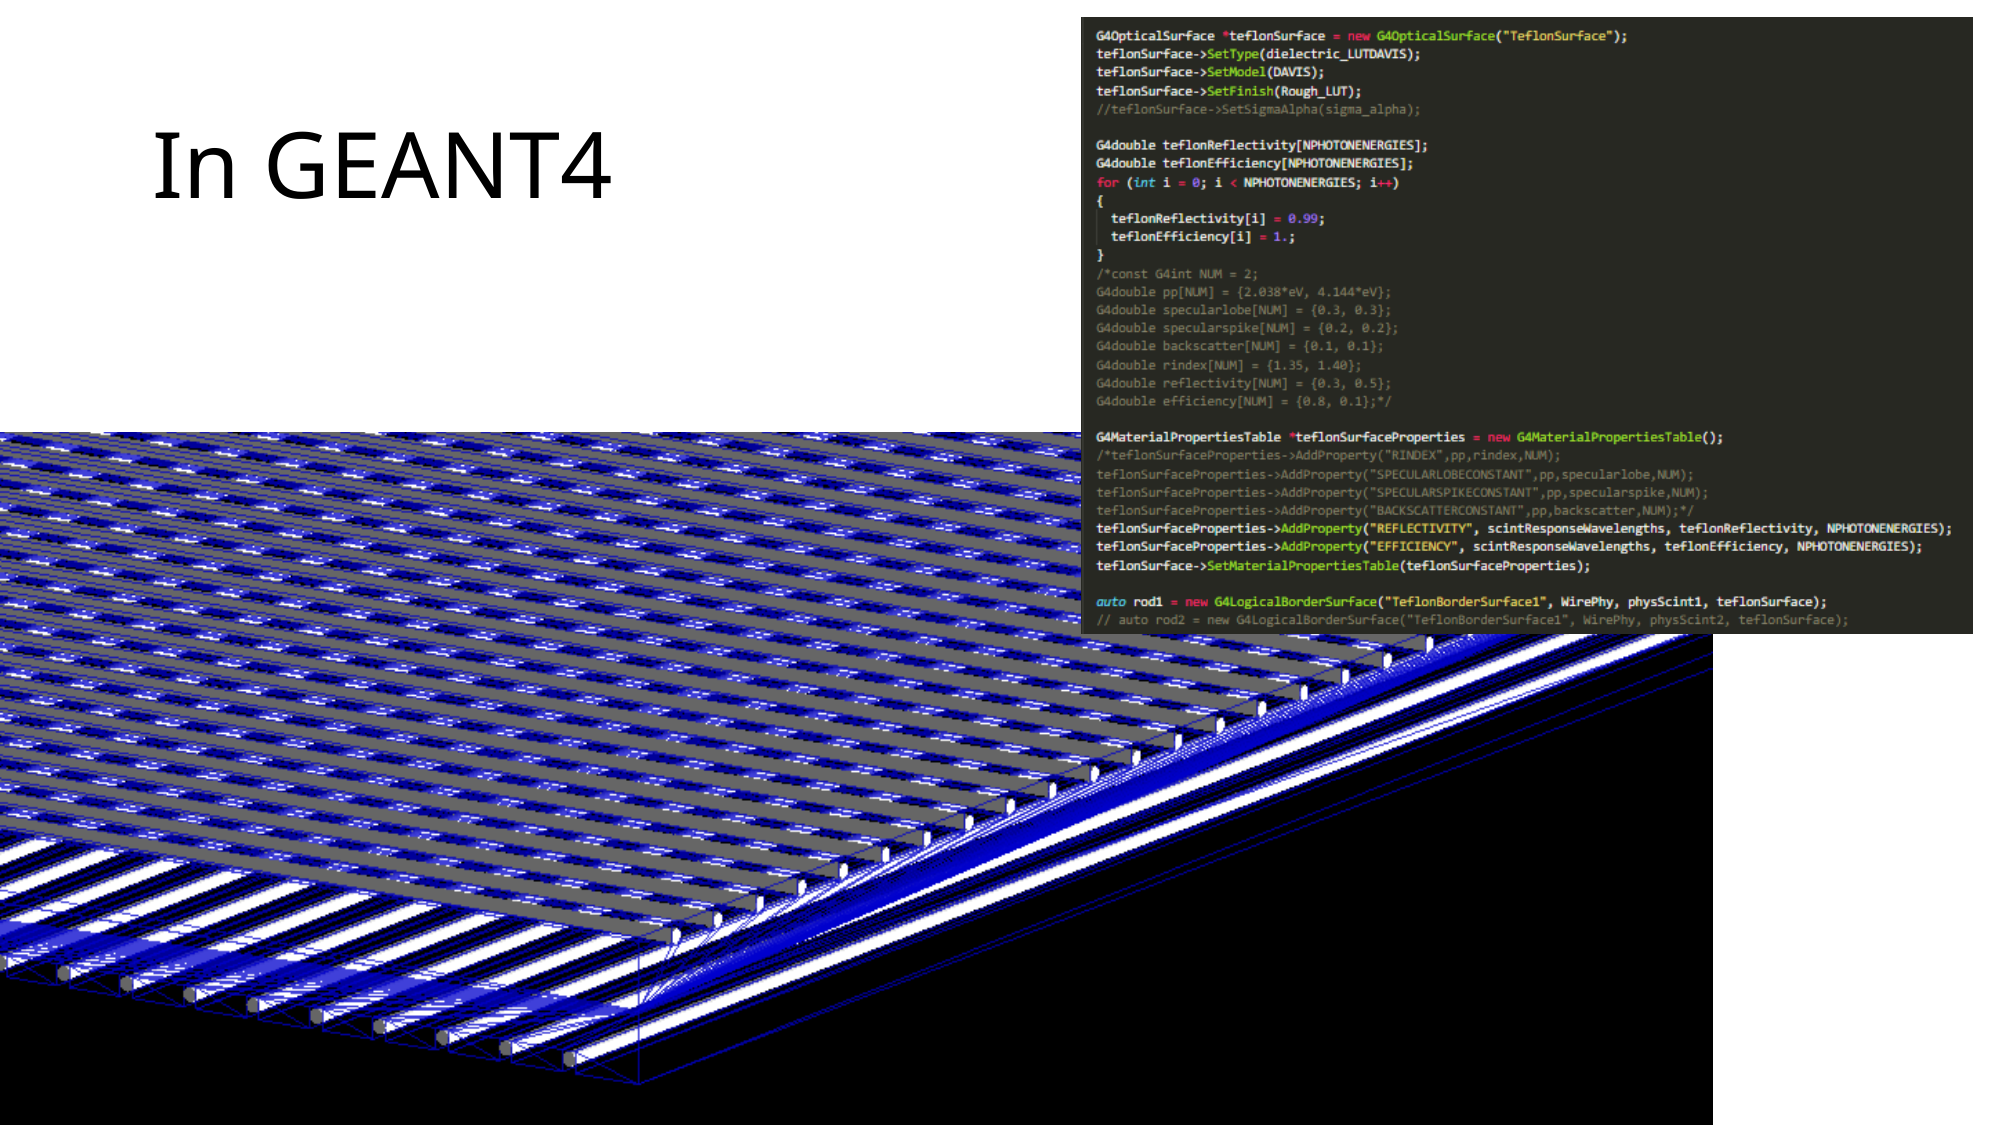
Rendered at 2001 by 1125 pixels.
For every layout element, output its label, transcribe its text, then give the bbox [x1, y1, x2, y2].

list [0, 432, 1713, 1125]
picture [1080, 17, 1973, 634]
title In GEANT4 [137, 59, 1080, 278]
